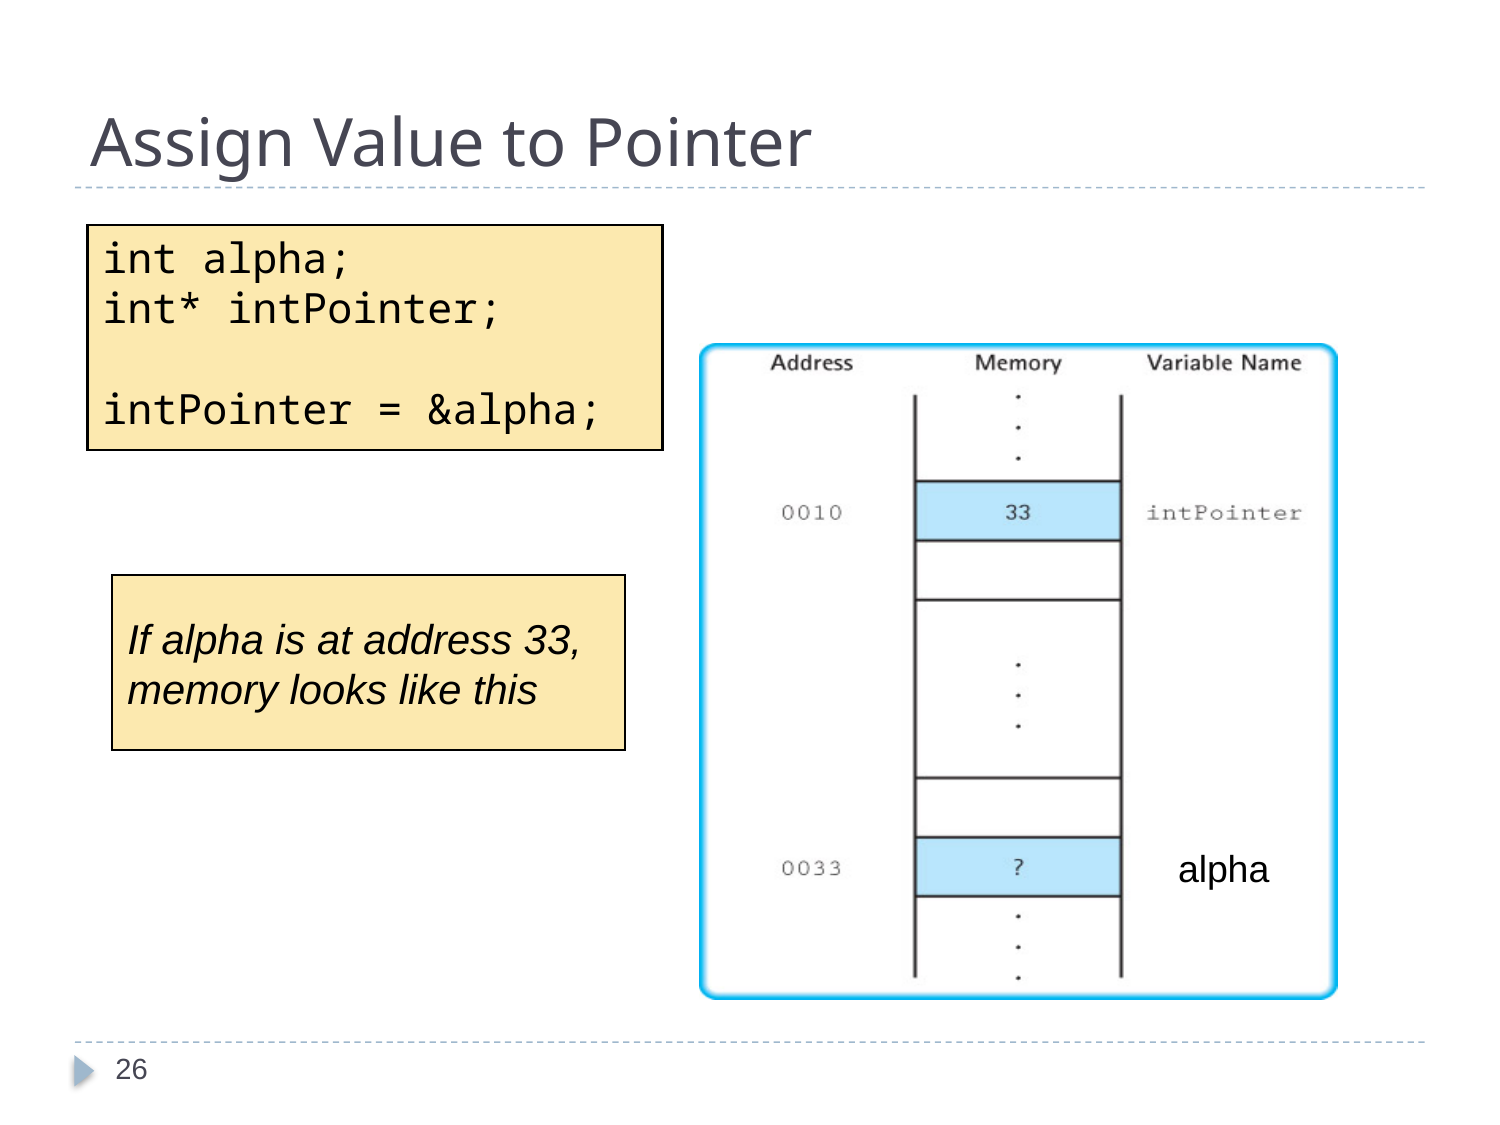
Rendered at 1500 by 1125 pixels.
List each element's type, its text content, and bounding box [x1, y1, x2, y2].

text_box If alpha is at address 33, memory looks like this [112, 575, 625, 750]
text_box int alpha; int* intPointer; intPointer = &alpha; [87, 224, 663, 450]
picture [699, 342, 714, 355]
picture [1323, 342, 1338, 356]
picture [702, 346, 1334, 997]
slide_number 26 [100, 1042, 426, 1103]
picture [1323, 987, 1338, 1001]
picture [699, 988, 714, 1001]
title Assign Value to Pointer [75, 24, 1425, 188]
